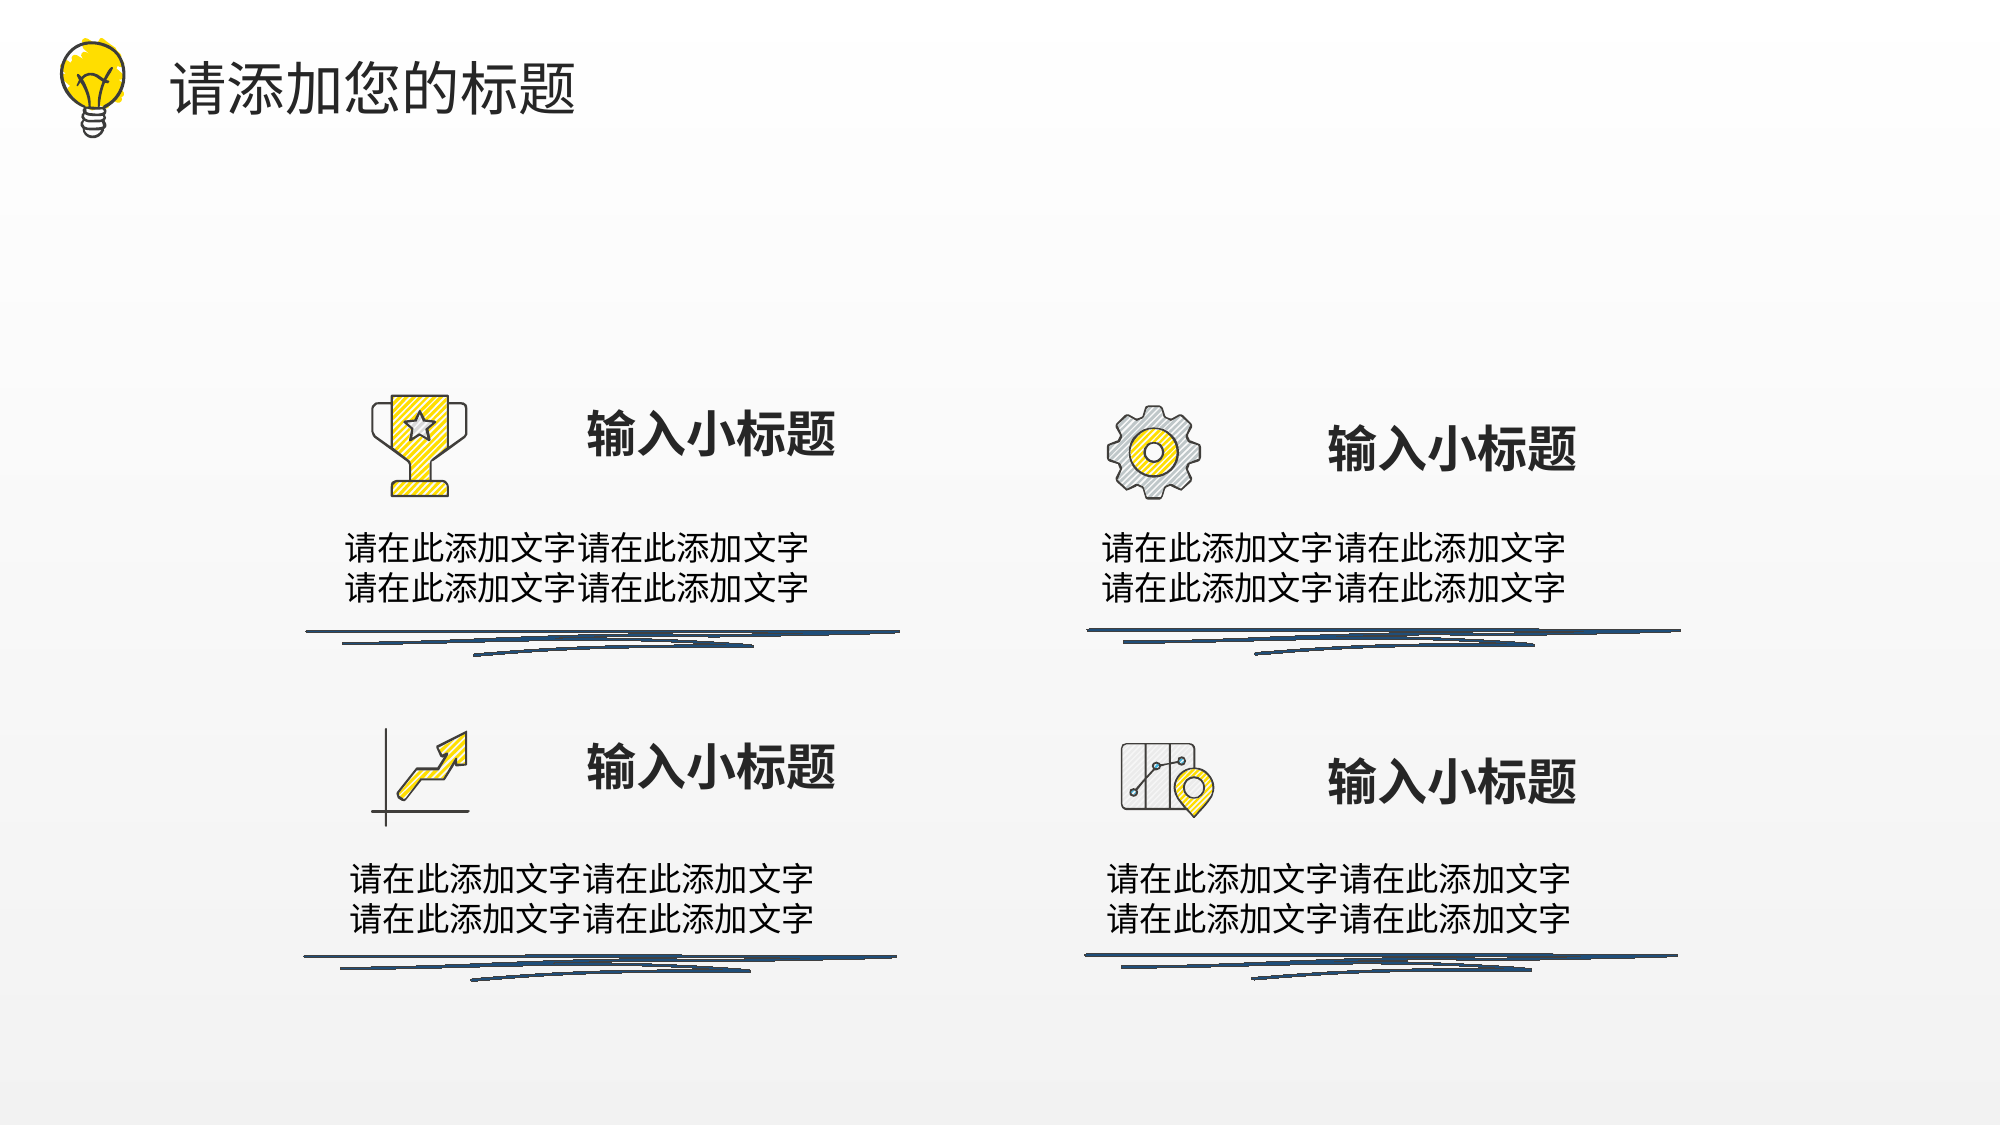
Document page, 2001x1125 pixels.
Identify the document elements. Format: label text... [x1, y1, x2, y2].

text_box 请在此添加文字请在此添加文字请在此添加文字请在此添加文字 [329, 519, 844, 615]
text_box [371, 394, 468, 498]
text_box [1106, 405, 1201, 500]
text_box 请在此添加文字请在此添加文字请在此添加文字请在此添加文字 [1086, 519, 1601, 615]
text_box [303, 954, 897, 982]
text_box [52, 35, 127, 136]
text_box [1086, 628, 1681, 656]
text_box 输入小标题 [1313, 409, 1639, 485]
text_box 请在此添加文字请在此添加文字请在此添加文字请在此添加文字 [1091, 851, 1606, 946]
text_box 请在此添加文字请在此添加文字请在此添加文字请在此添加文字 [334, 851, 849, 946]
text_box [371, 727, 470, 827]
text_box [305, 630, 900, 657]
text_box 输入小标题 [571, 394, 898, 470]
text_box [1120, 743, 1216, 819]
text_box 输入小标题 [1313, 743, 1639, 818]
text_box [1084, 953, 1678, 981]
text_box 输入小标题 [571, 727, 898, 803]
text_box 请添加您的标题 [149, 44, 597, 129]
